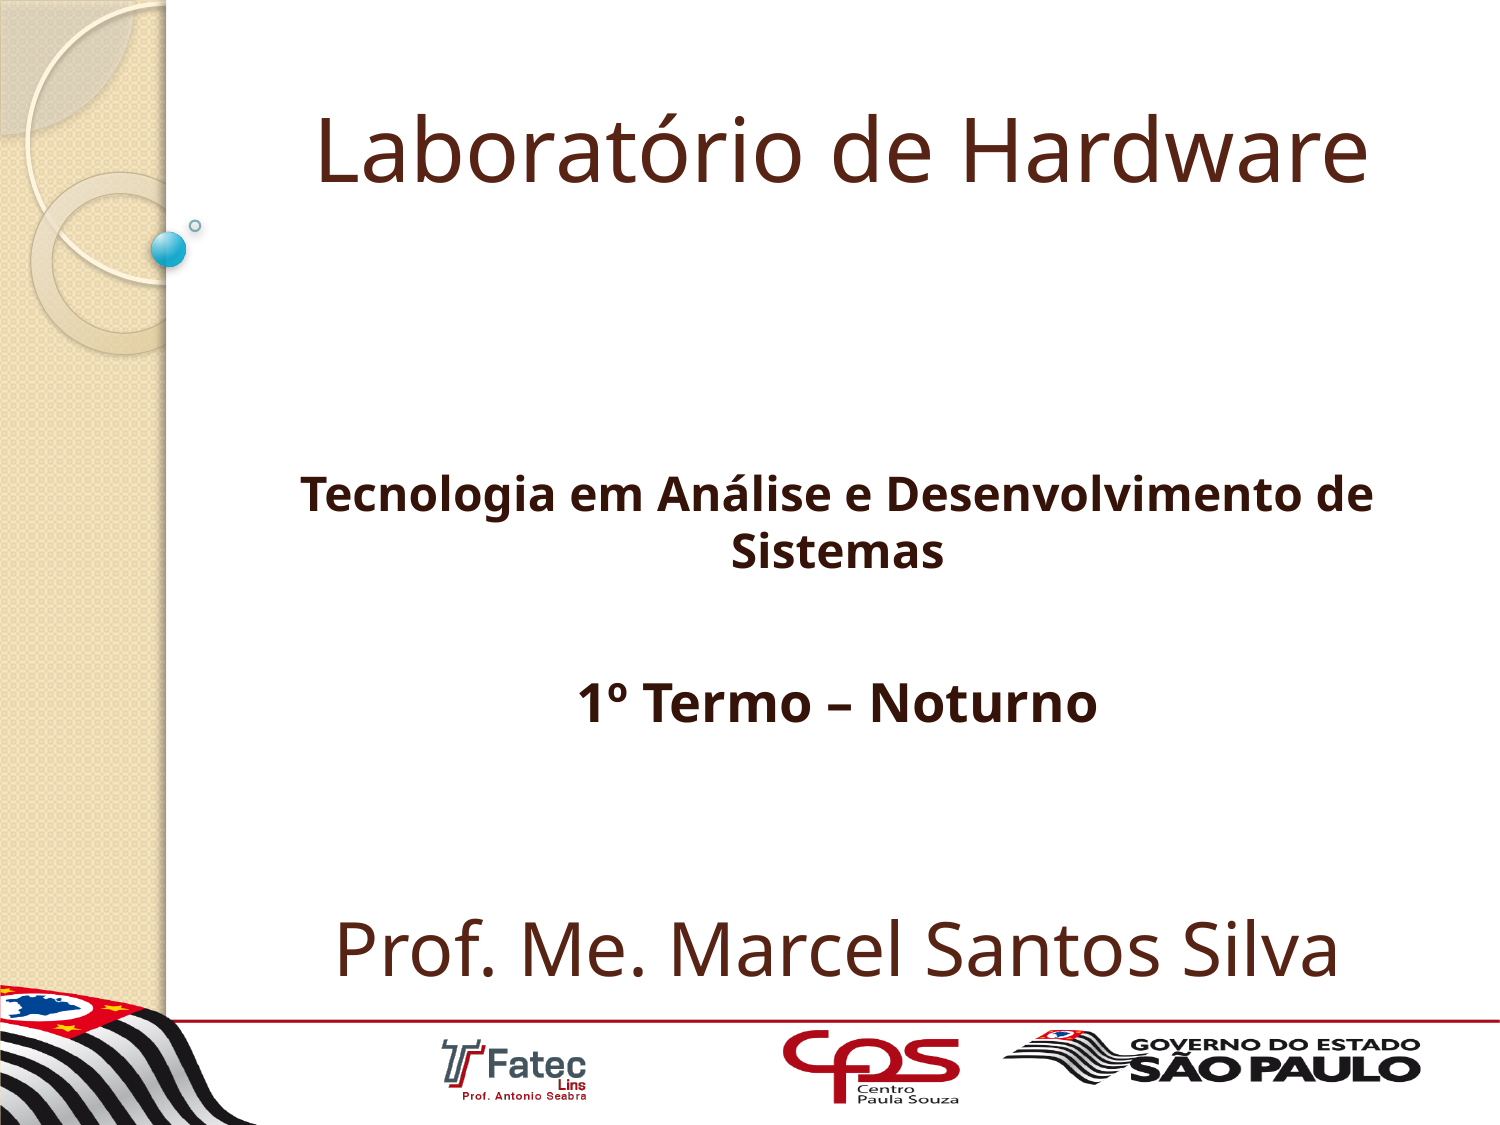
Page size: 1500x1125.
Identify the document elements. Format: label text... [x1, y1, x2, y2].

subtitle Tecnologia em Análise e Desenvolvimento de Sistemas 1º Termo – Noturno Prof. Me. Marcel Santos Silva [171, 385, 1500, 1047]
title Laboratório de Hardware [234, 59, 1450, 209]
picture [0, 985, 1500, 1125]
